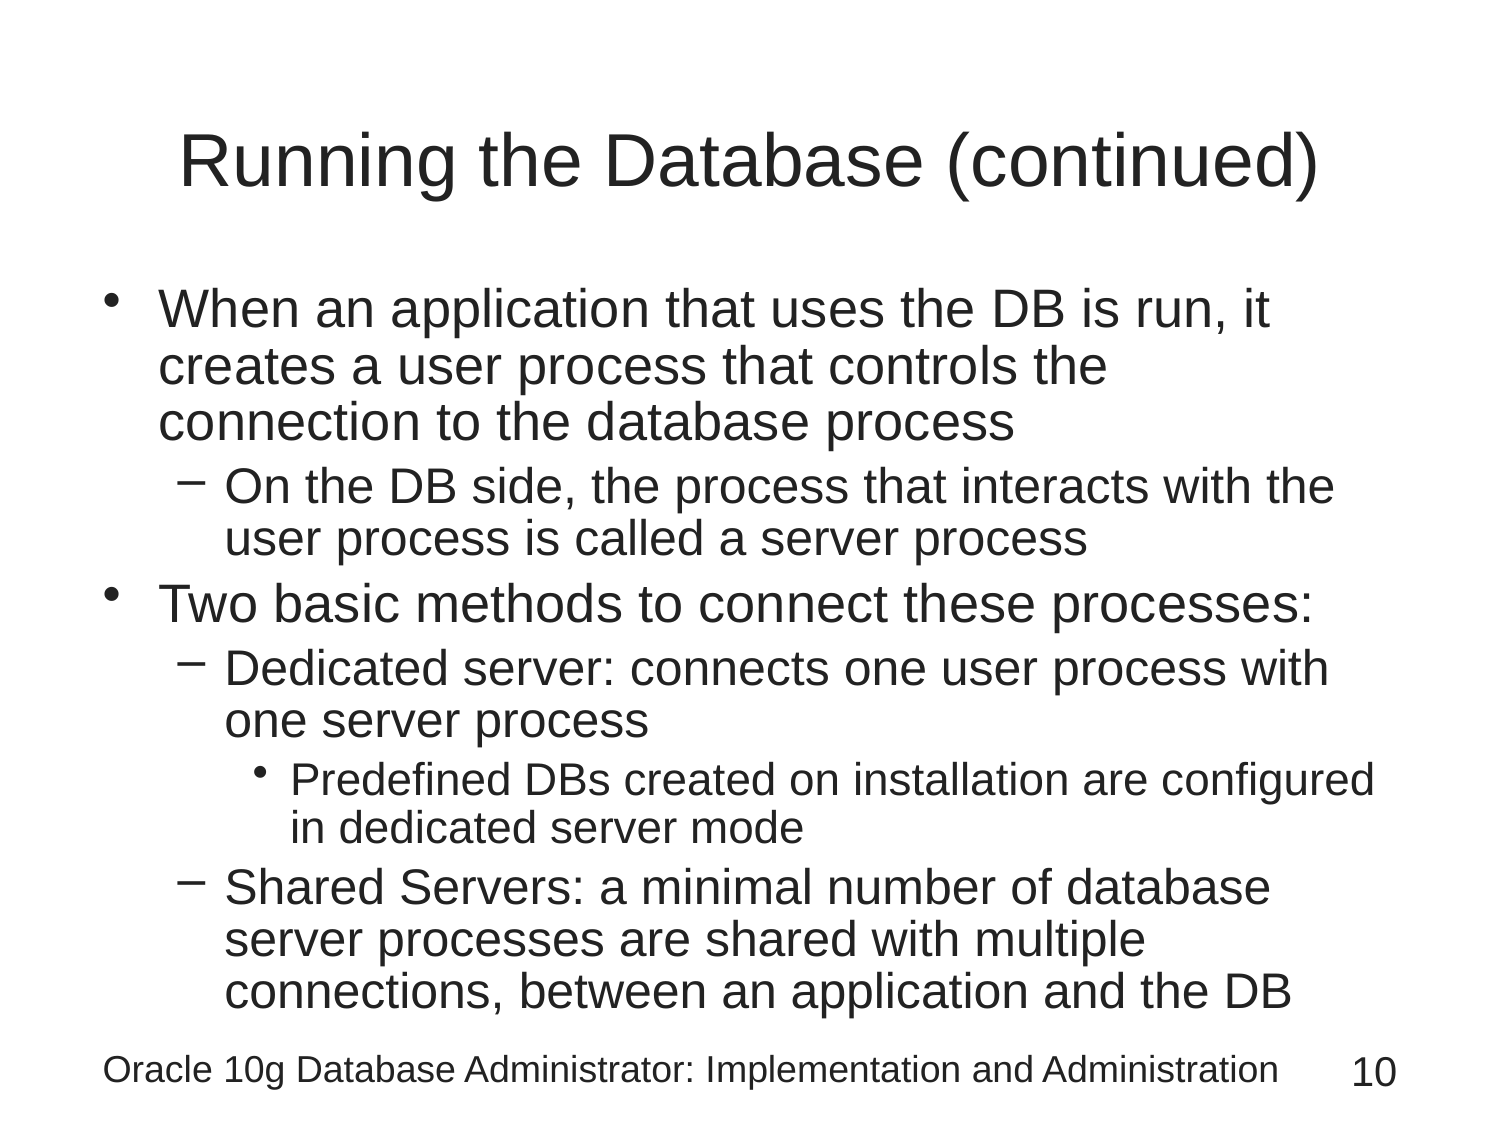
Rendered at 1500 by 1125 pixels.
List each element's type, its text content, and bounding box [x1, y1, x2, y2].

footer Oracle 10g Database Administrator: Implementation and Administration [87, 1063, 1299, 1101]
slide_number 10 [1299, 1037, 1413, 1101]
list When an application that uses the DB is run, it creates a user process that controls the connection to the database process On the DB side, the process that interacts with the user process is called a server process Two basic methods to connect these processes: Dedicated server: connects one user process with one server process Predefined DBs created on installation are configured in dedicated server mode Shared Servers: a minimal number of database server processes are shared with multiple connections, between an application and the DB [87, 274, 1401, 1063]
title Running the Database (continued) [87, 62, 1413, 251]
